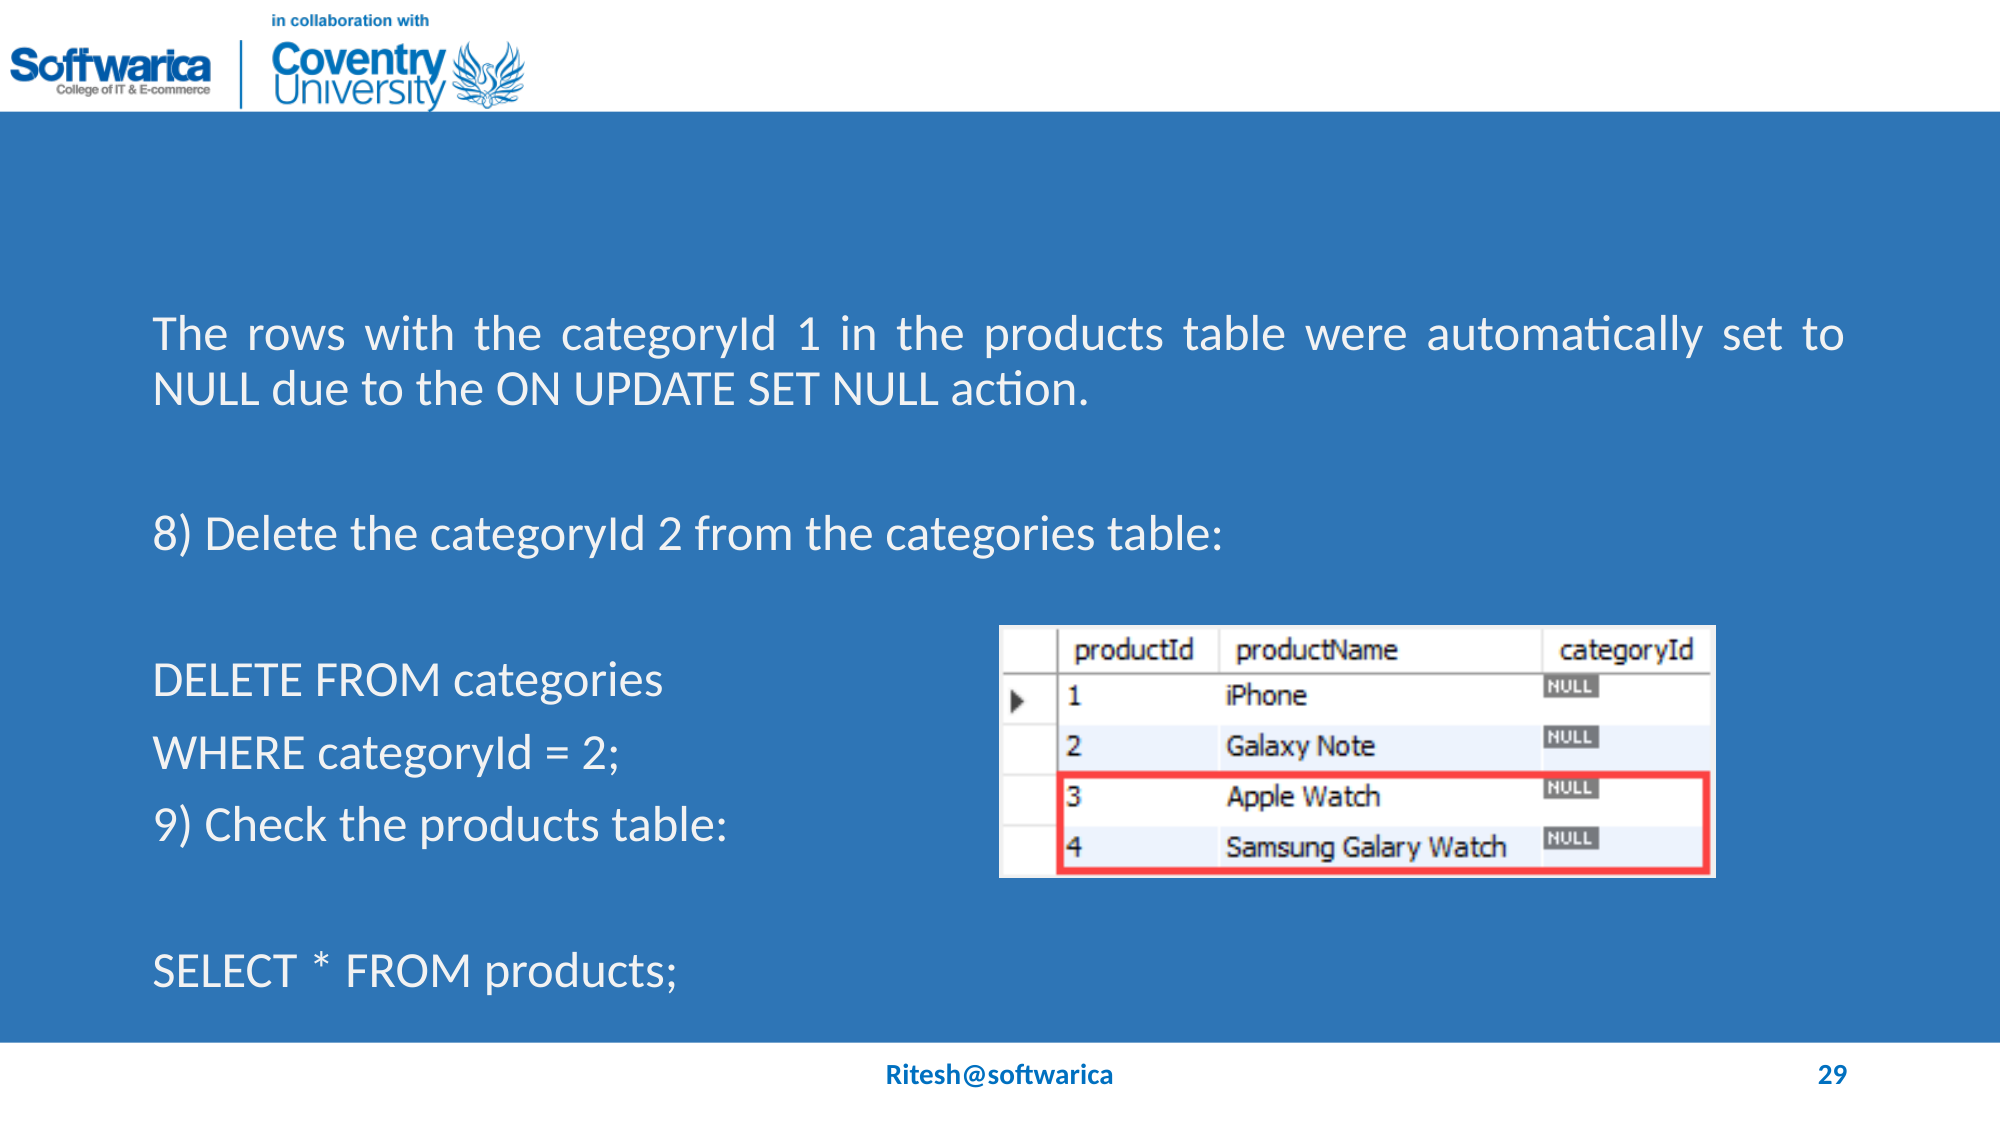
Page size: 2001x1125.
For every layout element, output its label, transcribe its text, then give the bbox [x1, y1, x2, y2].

picture [10, 14, 525, 112]
footer Ritesh@softwarica [662, 1042, 1338, 1103]
picture [999, 625, 1716, 878]
list The rows with the categoryId 1 in the products table were automatically set to NULL due to the ON UPDATE SET NULL action. 8) Delete the categoryId 2 from the categories table: DELETE FROM categories WHERE categoryId = 2; 9) Check the products table: SELECT * FROM products; [137, 299, 1863, 1014]
slide_number 29 [1412, 1042, 1863, 1103]
